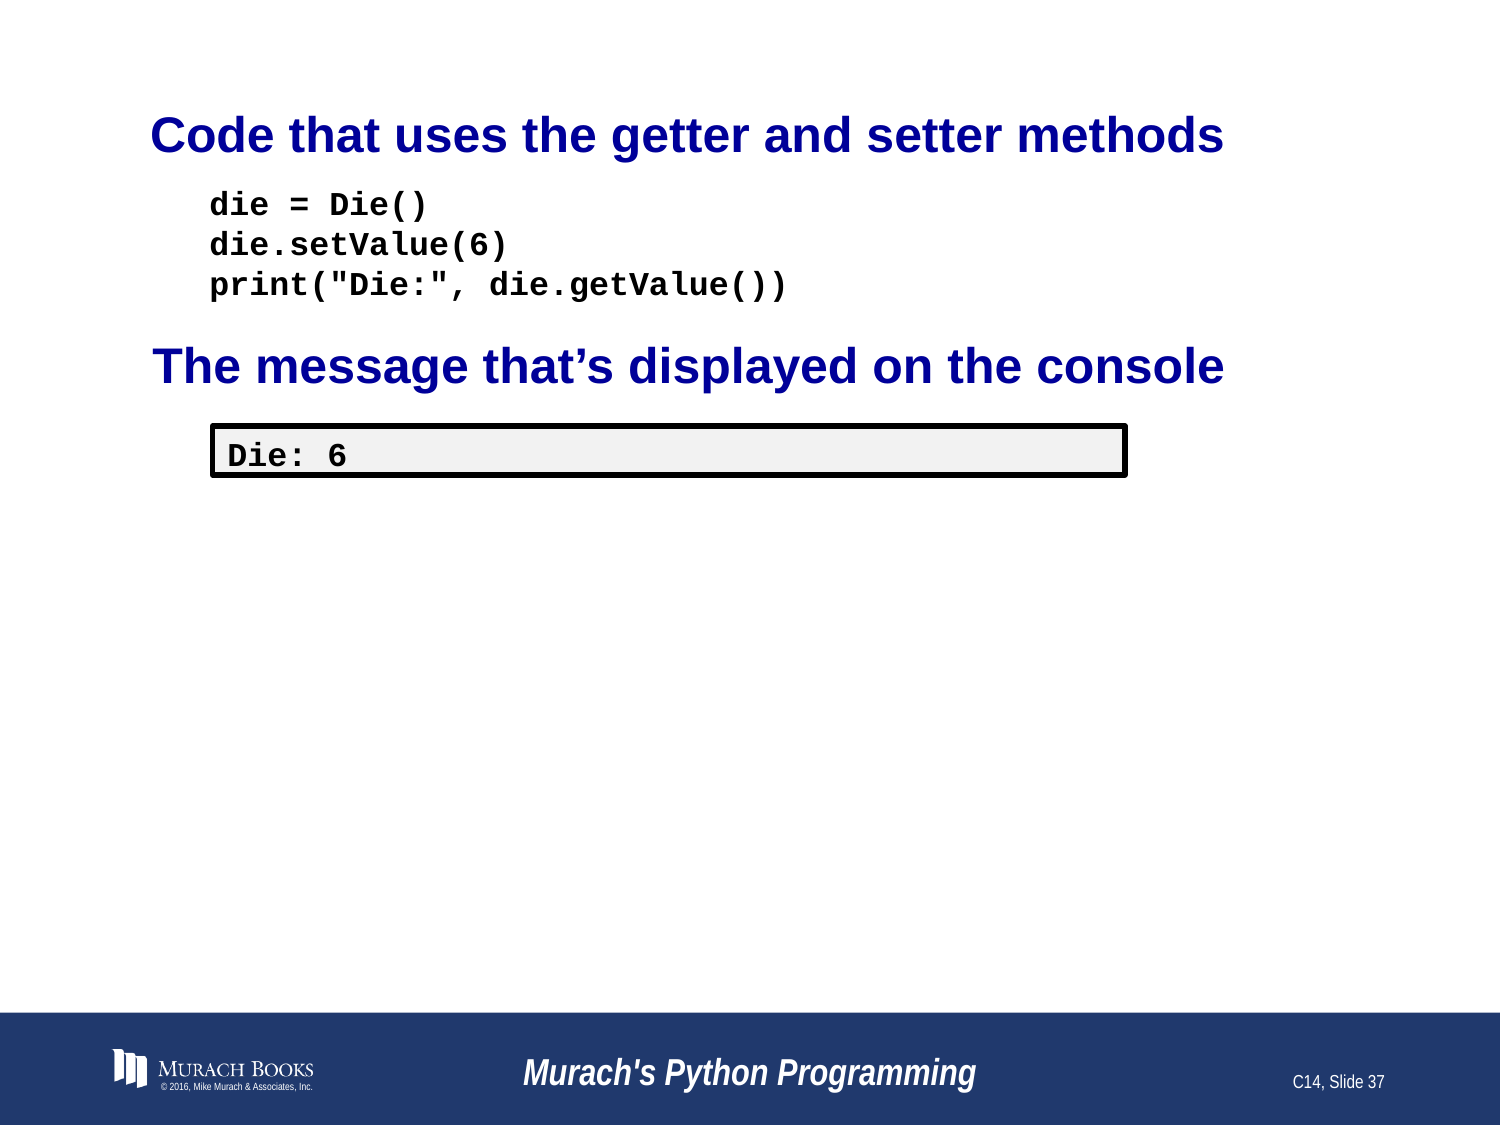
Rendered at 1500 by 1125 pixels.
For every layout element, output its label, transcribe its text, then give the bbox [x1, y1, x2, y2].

title Code that uses the getter and setter methods [150, 102, 1350, 164]
slide_number C14, Slide 37 [1087, 1025, 1400, 1100]
list Die: 6 [210, 423, 1128, 478]
slide_number Murach's Python Programming [463, 1025, 1050, 1100]
footer © 2016, Mike Murach & Associates, Inc. [12, 1025, 463, 1100]
list die = Die() die.setValue(6) print("Die:", die.getValue()) The message that’s displayed on the console [137, 174, 1350, 413]
